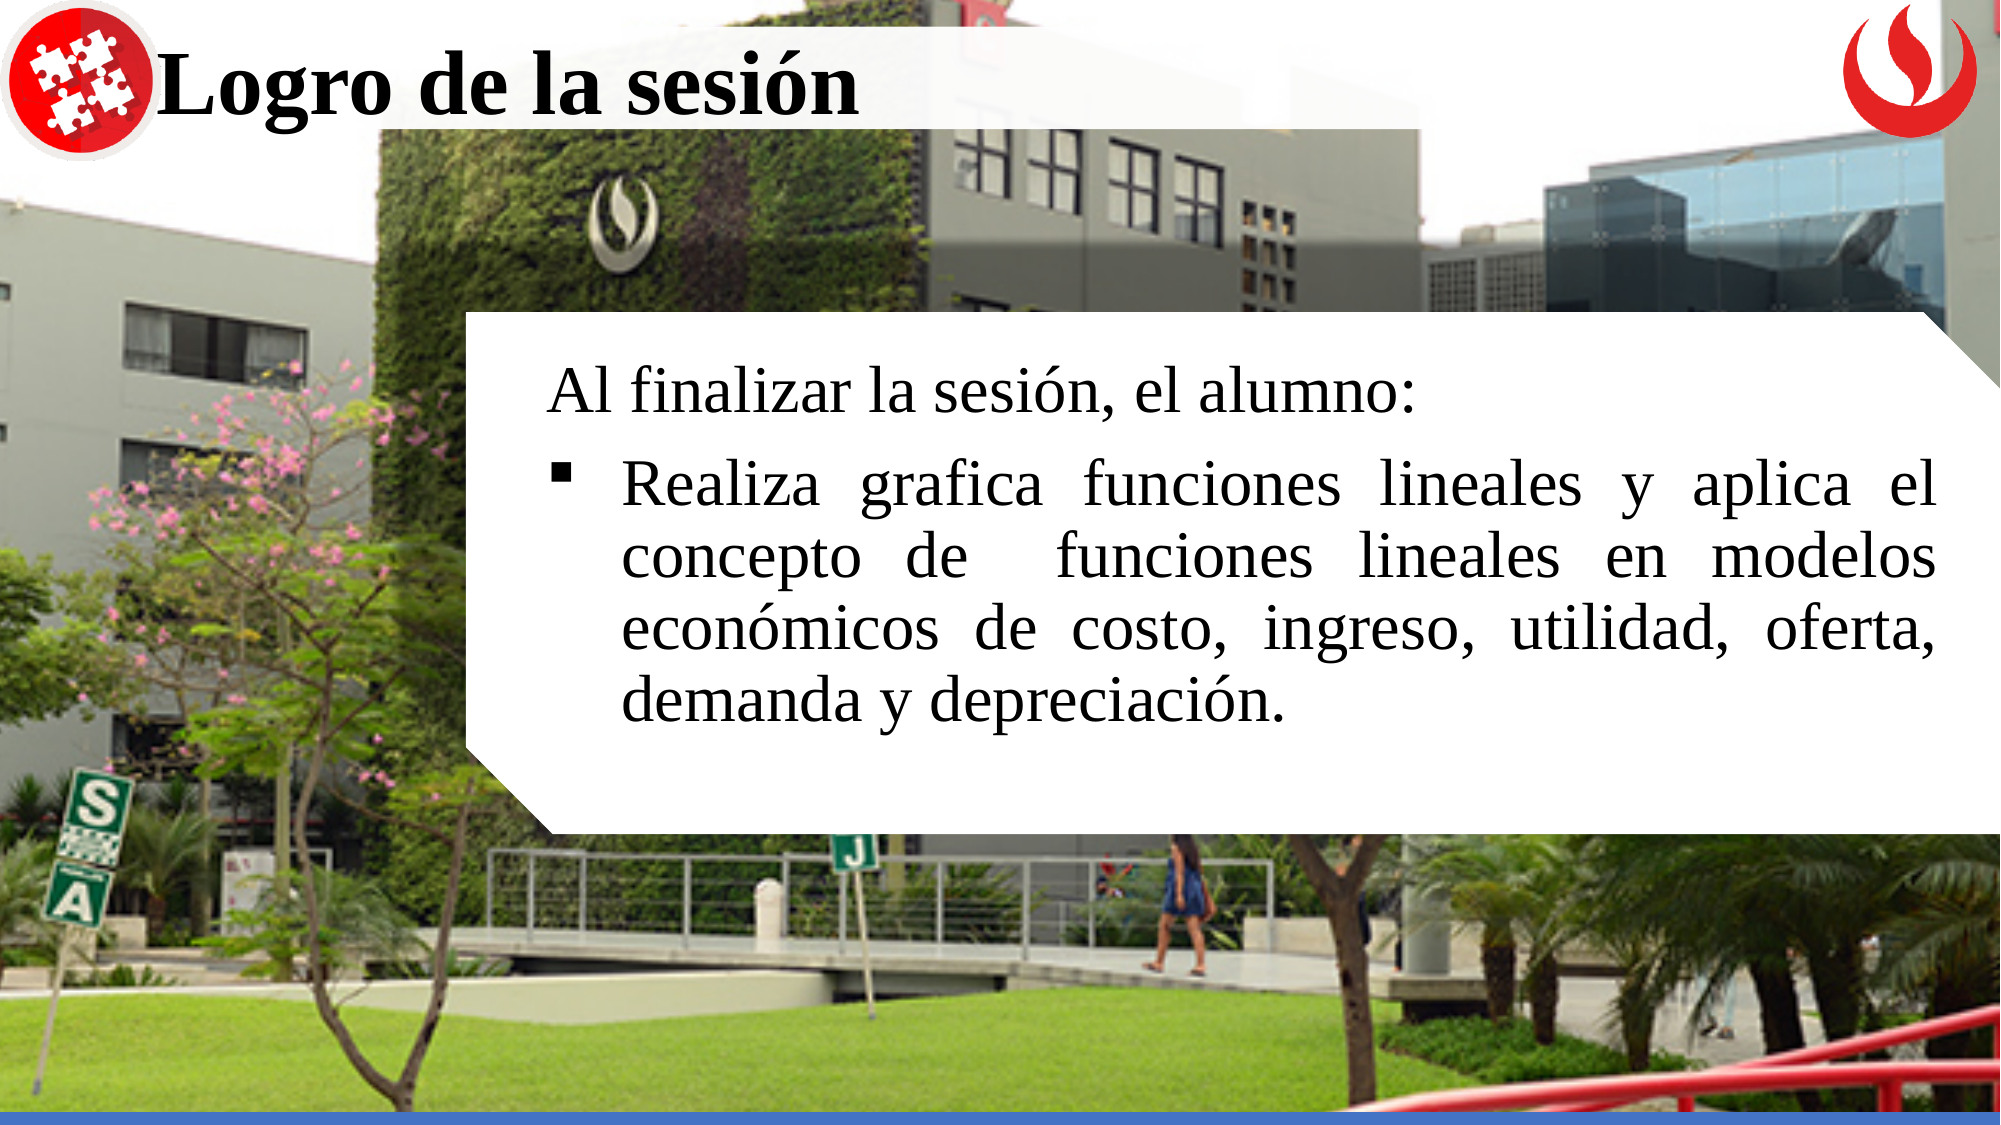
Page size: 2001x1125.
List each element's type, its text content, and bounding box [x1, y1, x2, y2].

picture [0, 0, 2001, 1112]
list Al finalizar la sesión, el alumno: Realiza grafica funciones lineales y aplica el concepto de funciones lineales en modelos económicos de costo, ingreso, utilidad, oferta, demanda y depreciación. [531, 347, 1956, 823]
